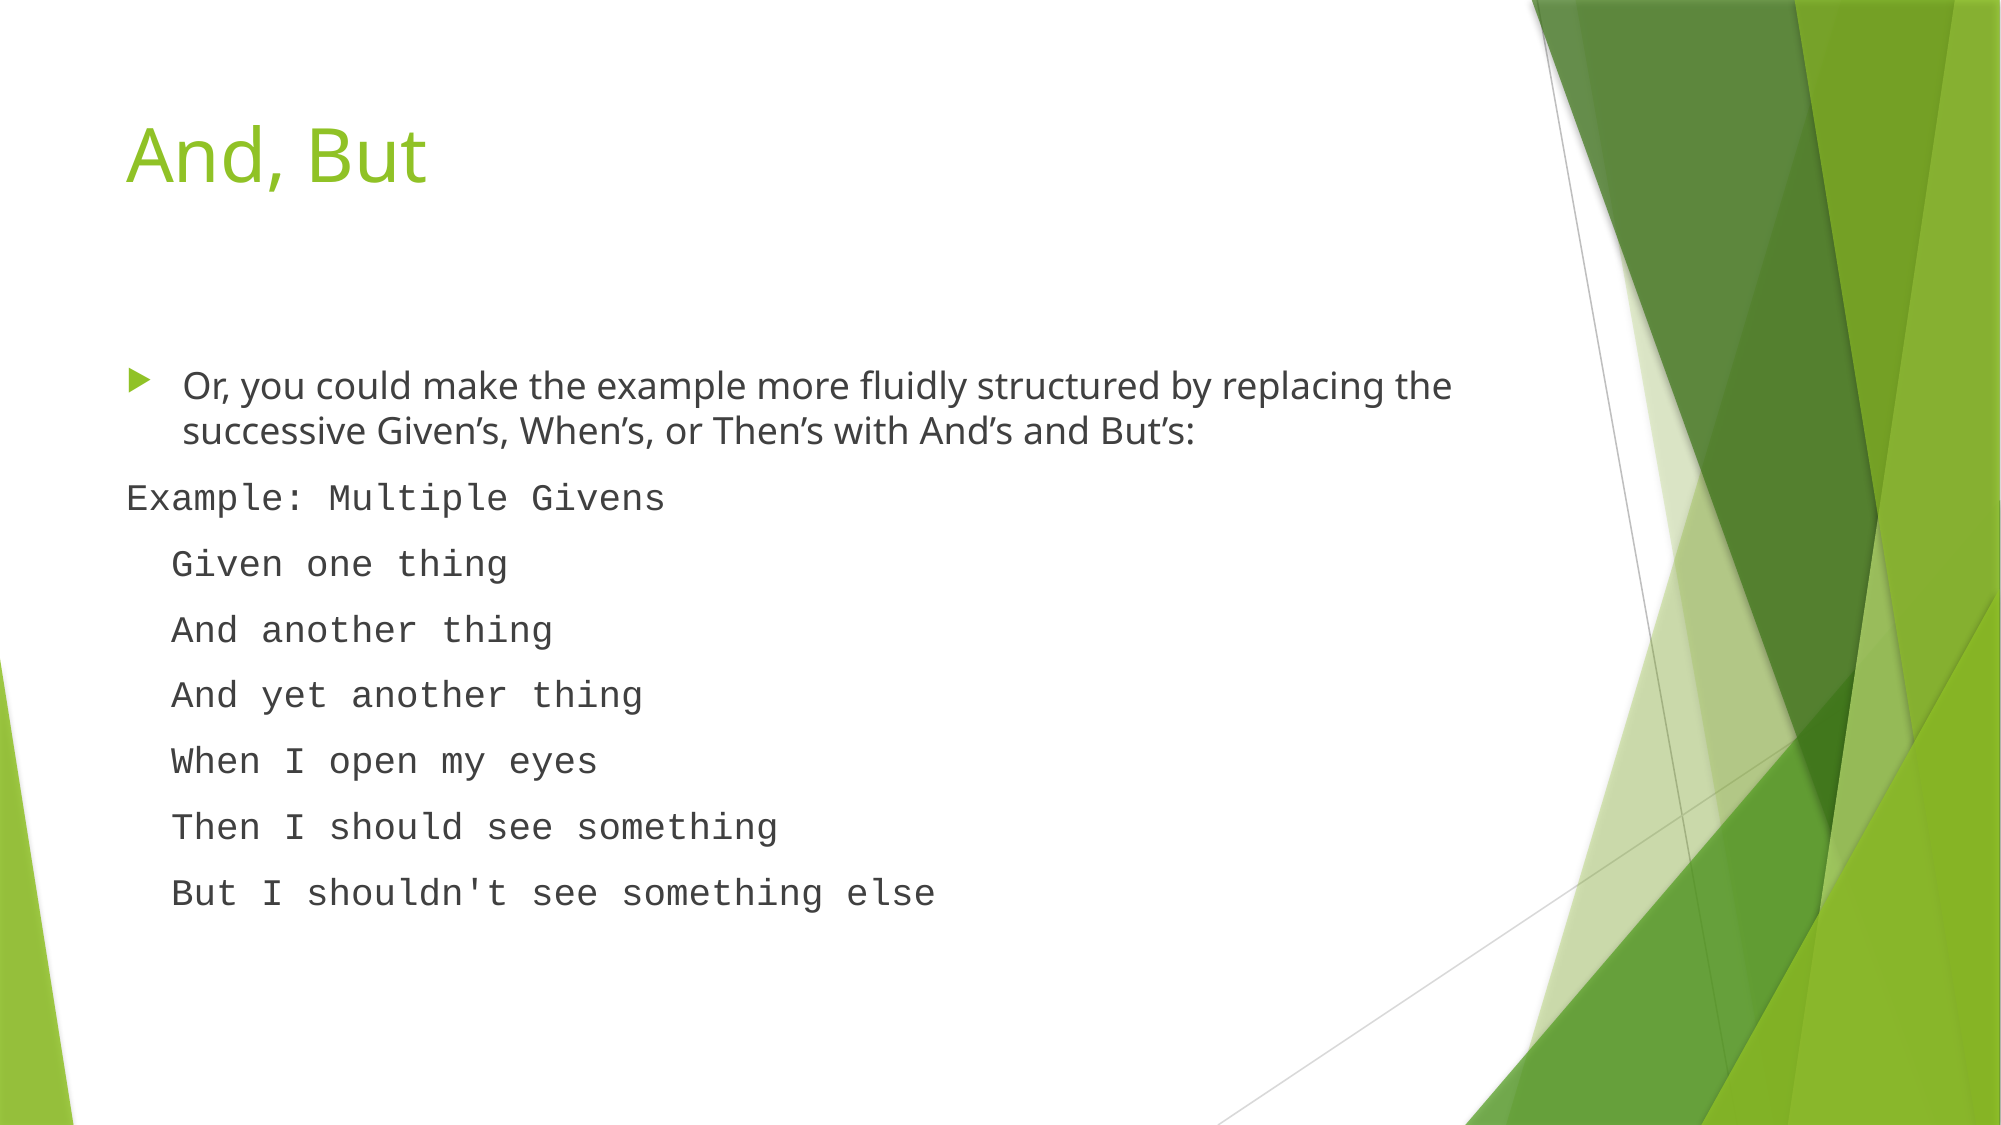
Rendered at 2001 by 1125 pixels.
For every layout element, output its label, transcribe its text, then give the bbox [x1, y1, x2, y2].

title And, But [111, 99, 1522, 317]
list Or, you could make the example more fluidly structured by replacing the successive Given’s, When’s, or Then’s with And’s and But’s: Example: Multiple Givens Given one thing And another thing And yet another thing When I open my eyes Then I should see something But I shouldn't see something else [111, 354, 1522, 992]
